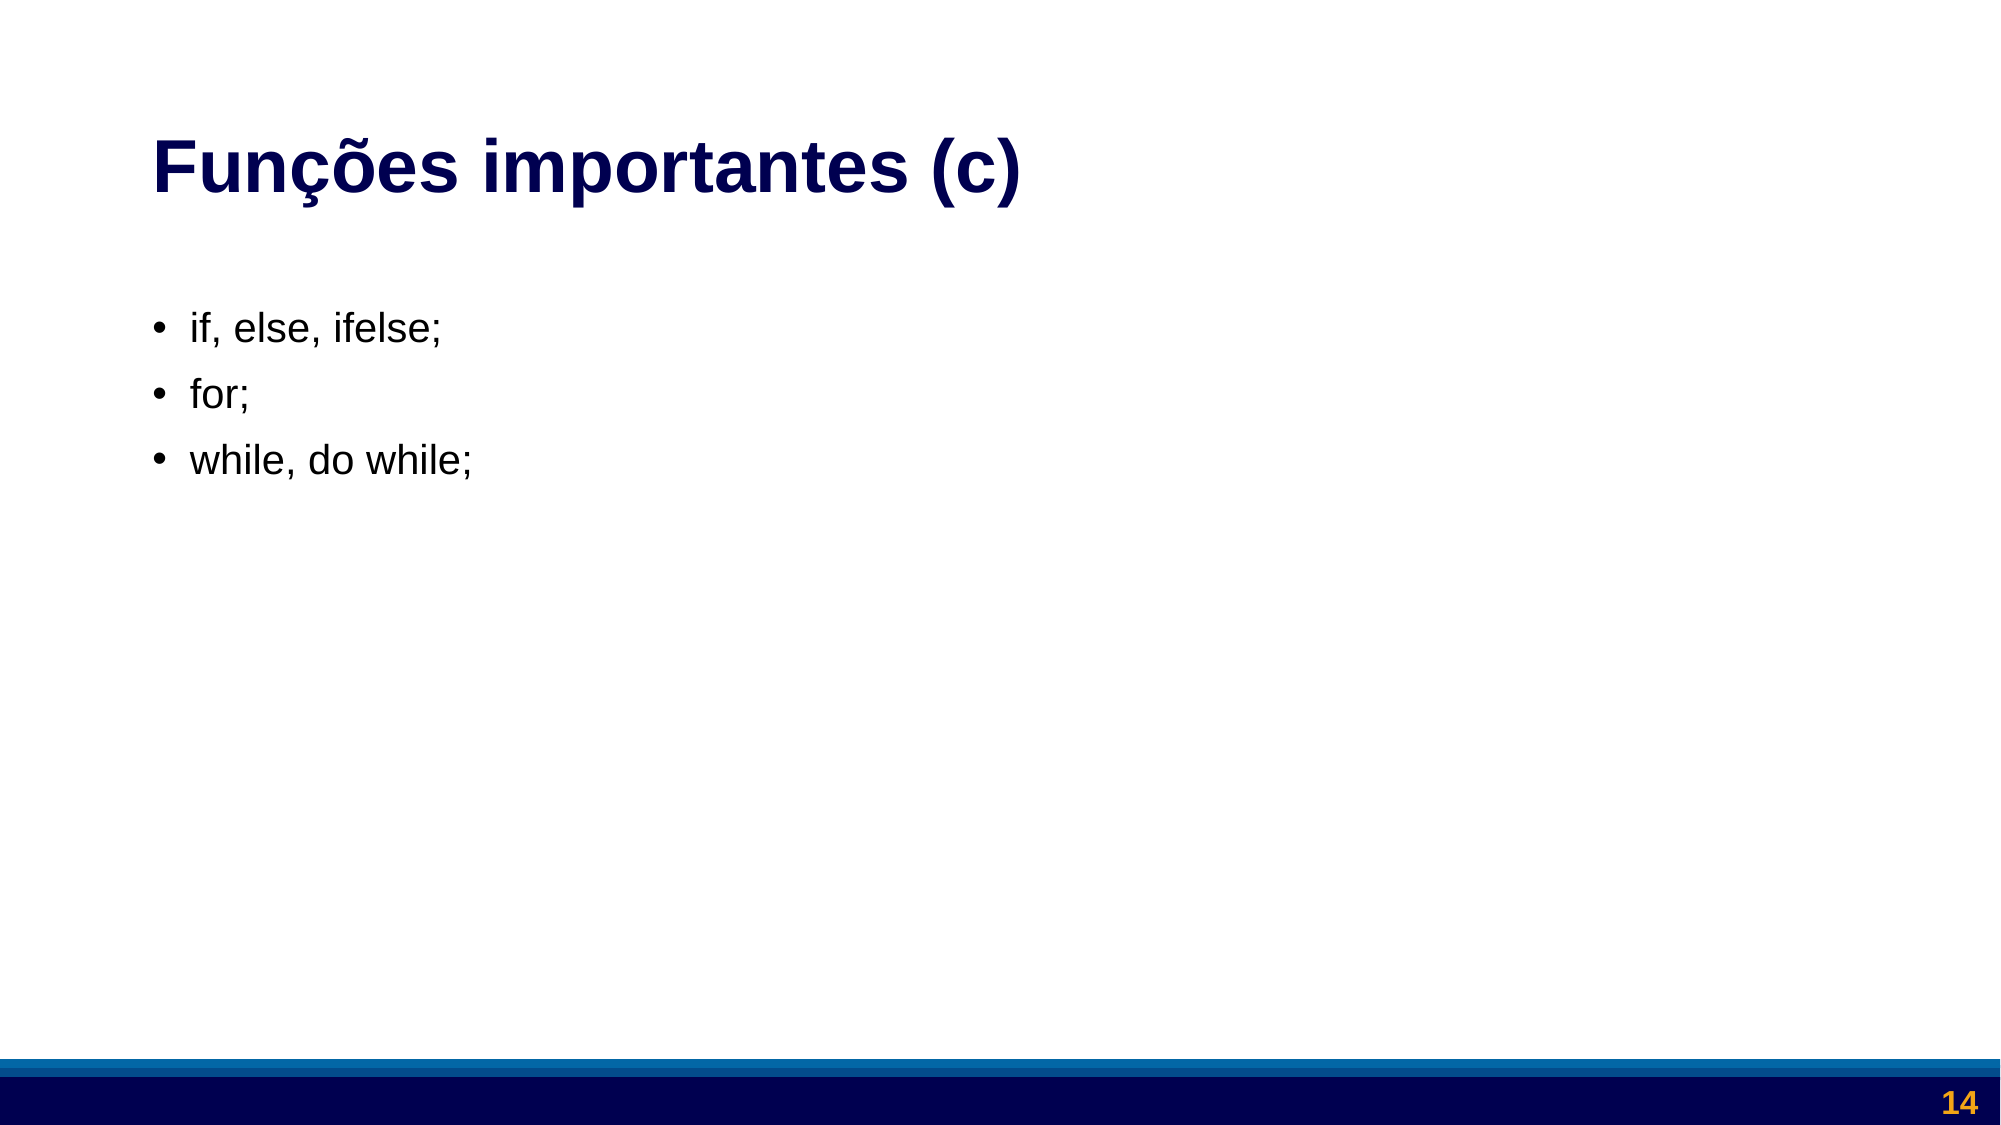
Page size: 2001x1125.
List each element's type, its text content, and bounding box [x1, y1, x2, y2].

list if, else, ifelse; for; while, do while; [137, 299, 1863, 1014]
title Funções importantes (c) [137, 59, 1863, 278]
